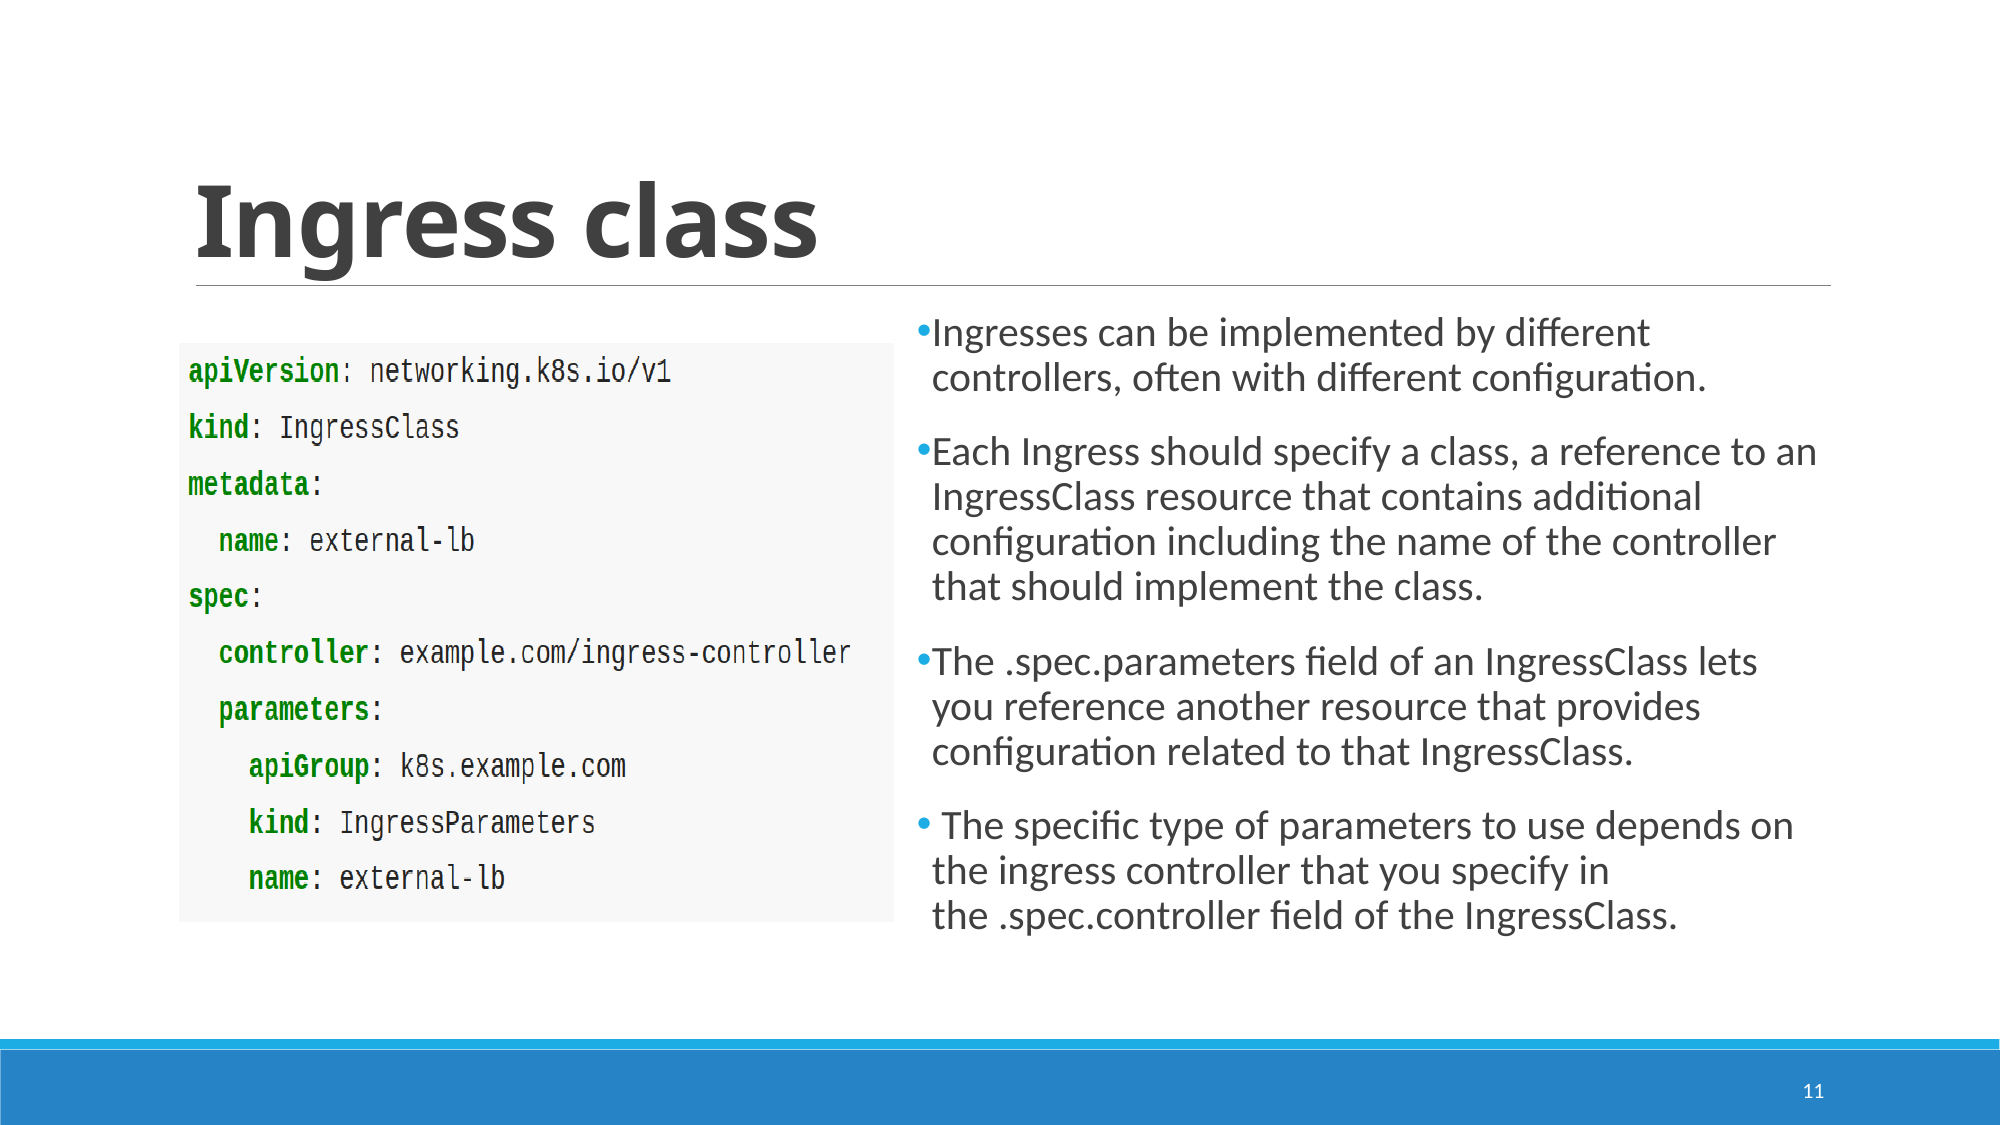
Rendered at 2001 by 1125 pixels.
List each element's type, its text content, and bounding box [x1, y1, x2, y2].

list Ingresses can be implemented by different controllers, often with different configuration. Each Ingress should specify a class, a reference to an IngressClass resource that contains additional configuration including the name of the controller that should implement the class. The .spec.parameters field of an IngressClass lets you reference another resource that provides configuration related to that IngressClass. The specific type of parameters to use depends on the ingress controller that you specify in the .spec.controller field of the IngressClass. [916, 302, 1830, 963]
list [178, 343, 894, 923]
title Ingress class [180, 47, 1830, 285]
slide_number 11 [1624, 1059, 1840, 1120]
